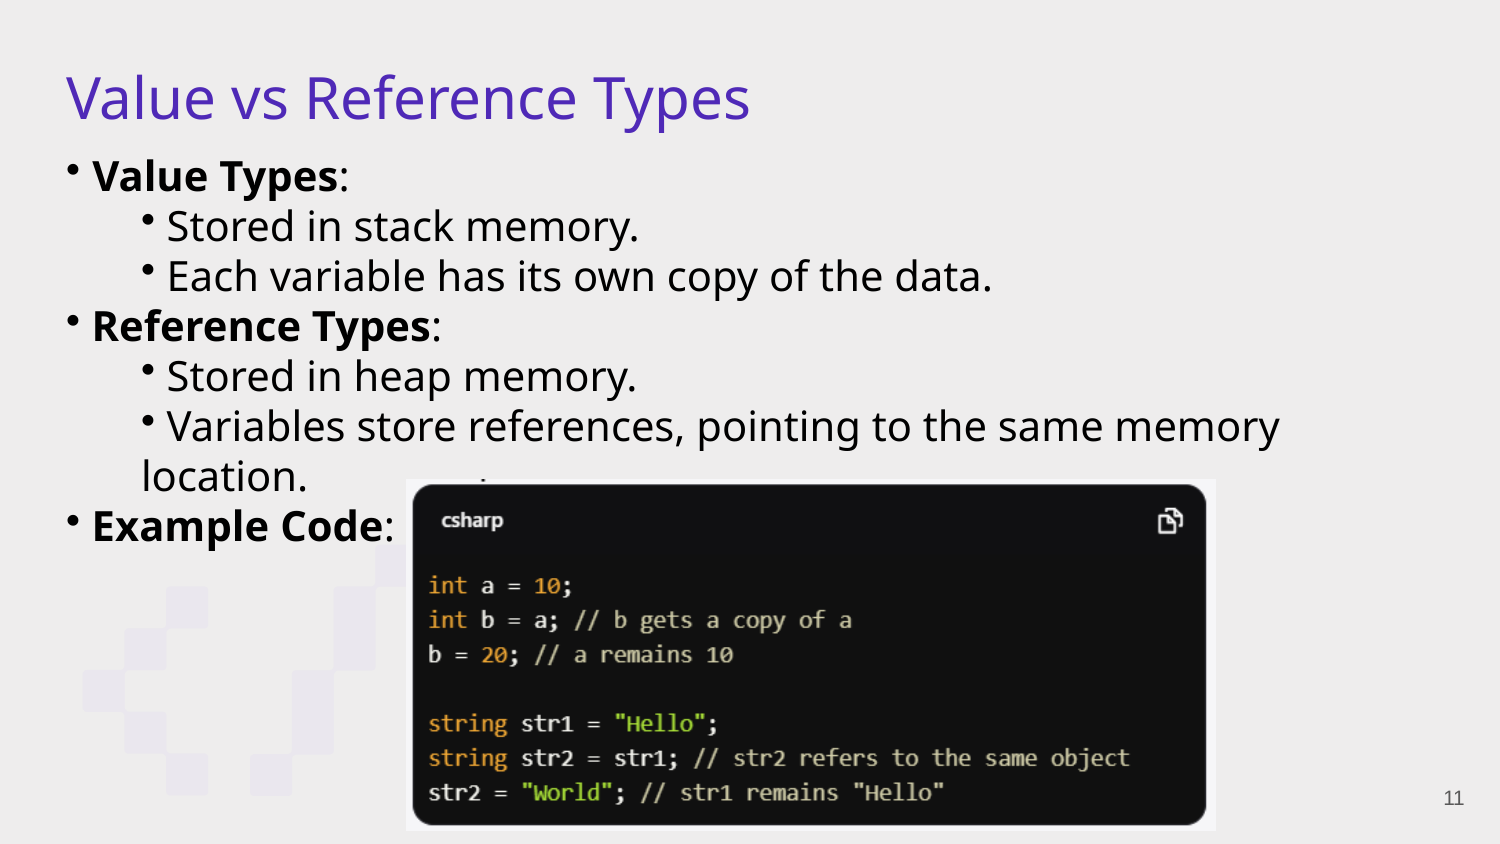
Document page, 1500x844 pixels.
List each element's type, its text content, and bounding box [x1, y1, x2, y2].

slide_number 11 [1389, 764, 1480, 830]
title Value vs Reference Types [51, 46, 1449, 134]
picture [0, 0, 1500, 844]
list Value Types: Stored in stack memory. Each variable has its own copy of the data. Reference Types: Stored in heap memory. Variables store references, pointing to the same memory location. Example Code: [51, 134, 1449, 696]
